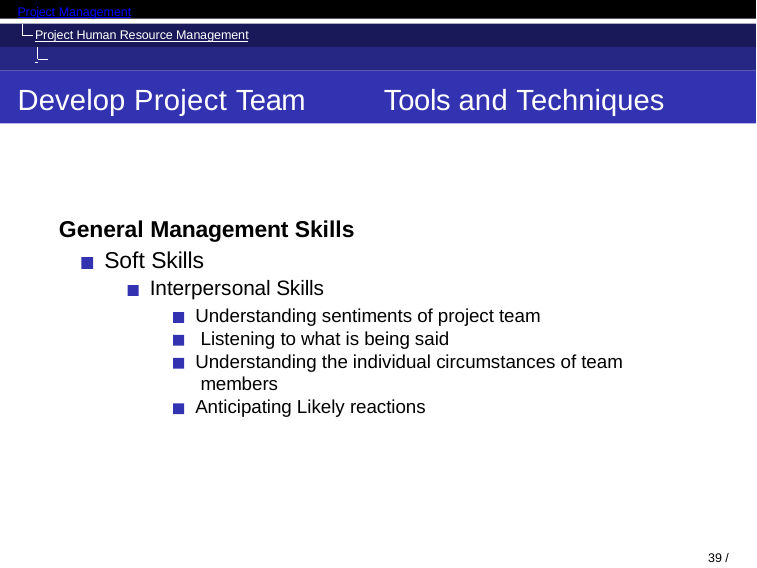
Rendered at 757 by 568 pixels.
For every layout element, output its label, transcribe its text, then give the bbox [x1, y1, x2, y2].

text_box [0, 70, 756, 124]
text_box Tools and Techniques [383, 78, 673, 116]
text_box [0, 47, 756, 70]
text_box Project Human Resource Management HR Planning [33, 16, 253, 66]
text_box [0, 23, 33, 47]
text_box Develop Project Team [17, 78, 311, 116]
slide_number 36 / 71 [701, 548, 746, 568]
text_box [253, 23, 756, 47]
text_box General Management Skills Soft Skills Interpersonal Skills Understanding sentiments of project team Listening to what is being said Understanding the individual circumstances of team members Anticipating Likely reactions [56, 209, 626, 418]
text_box Project Management [0, 0, 756, 19]
